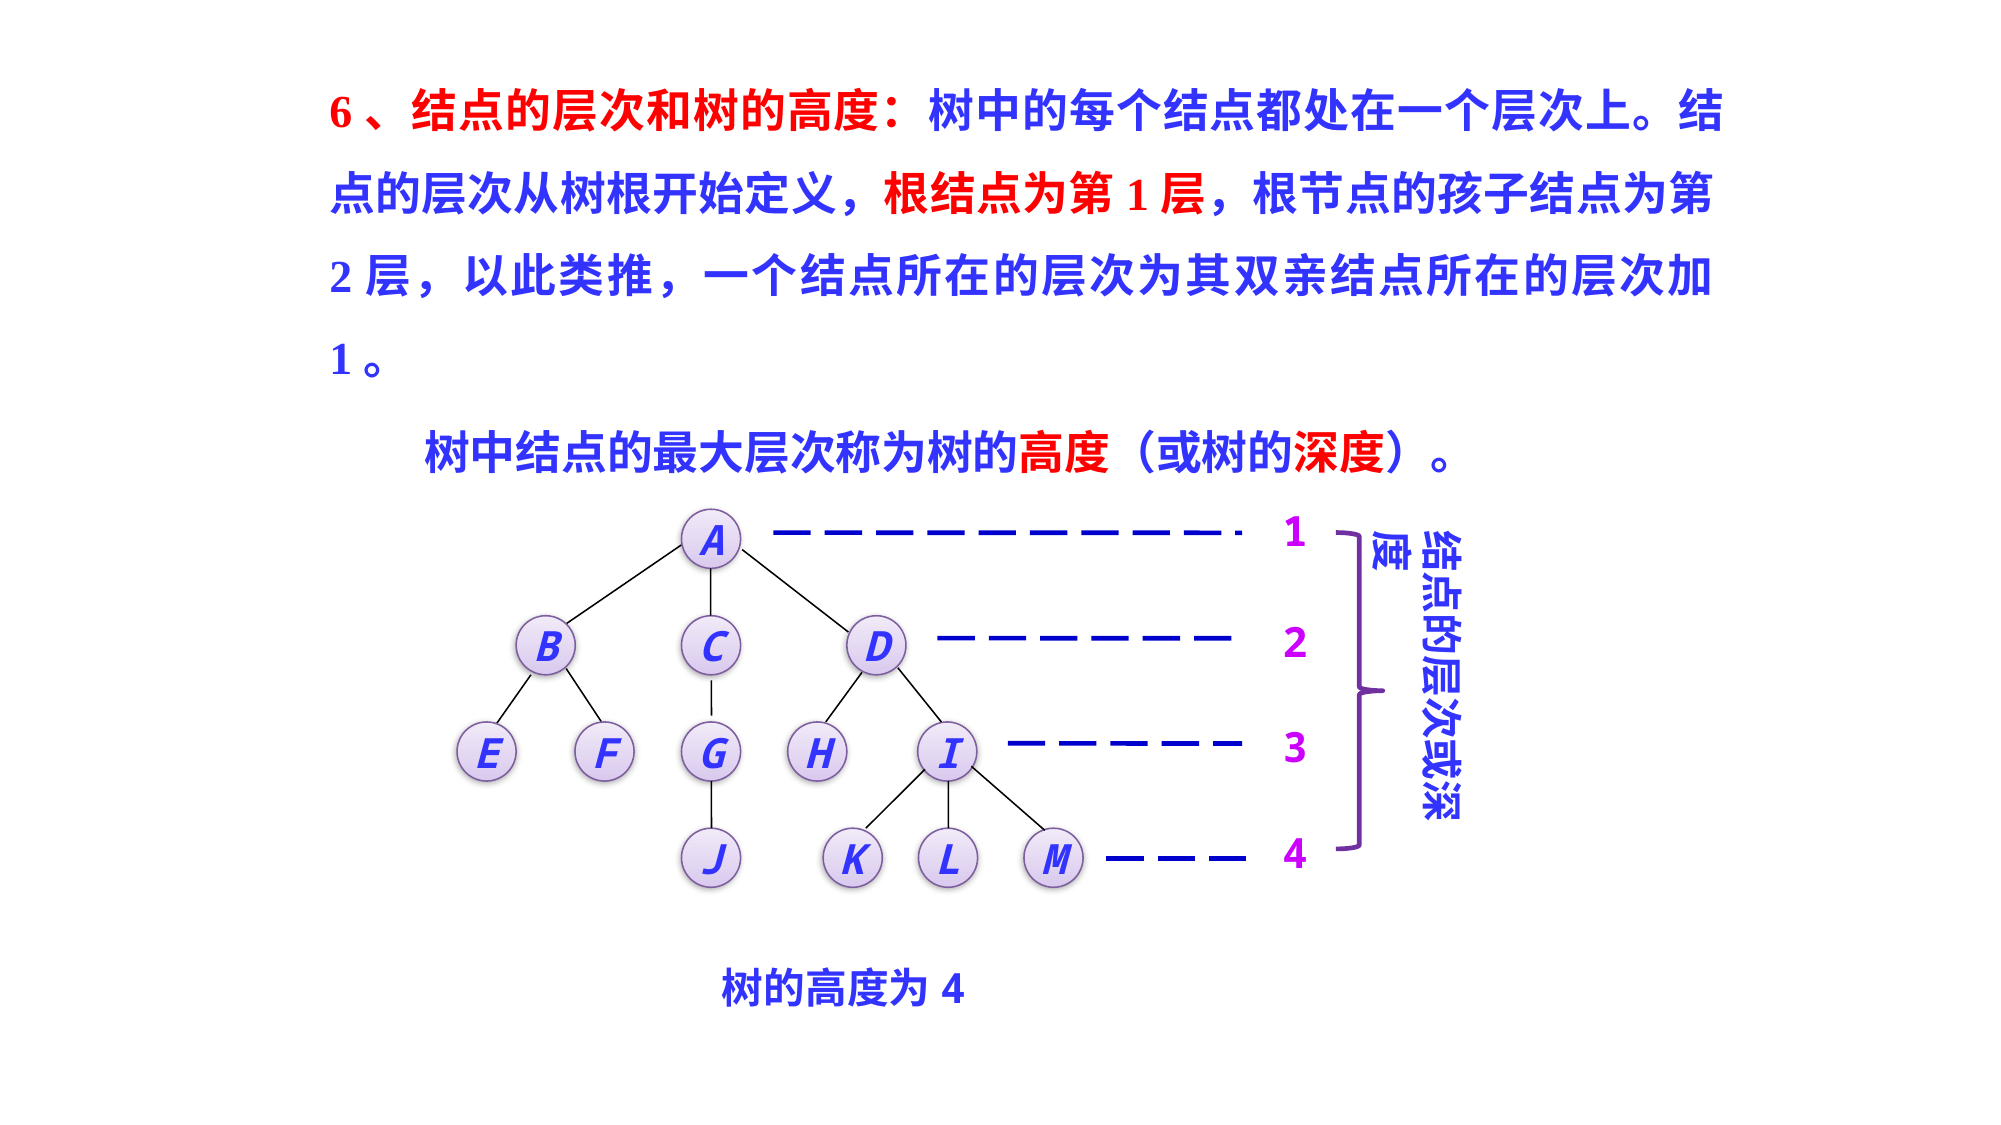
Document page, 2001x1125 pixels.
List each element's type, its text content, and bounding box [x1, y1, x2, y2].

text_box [1335, 515, 1476, 868]
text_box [1007, 713, 1325, 779]
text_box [773, 497, 1325, 563]
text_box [1106, 818, 1325, 885]
text_box 树的高度为4 [644, 954, 1043, 1020]
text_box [937, 607, 1325, 674]
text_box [456, 508, 1084, 888]
text_box 6、结点的层次和树的高度：树中的每个结点都处在一个层次上。结点的层次从树根开始定义，根结点为第1层，根节点的孩子结点为第2层，以此类推，一个结点所在的层次为其双亲结点所在的层次加1。 树中结点的最大层次称为树的高度（或树的深度）。 [314, 46, 1741, 487]
